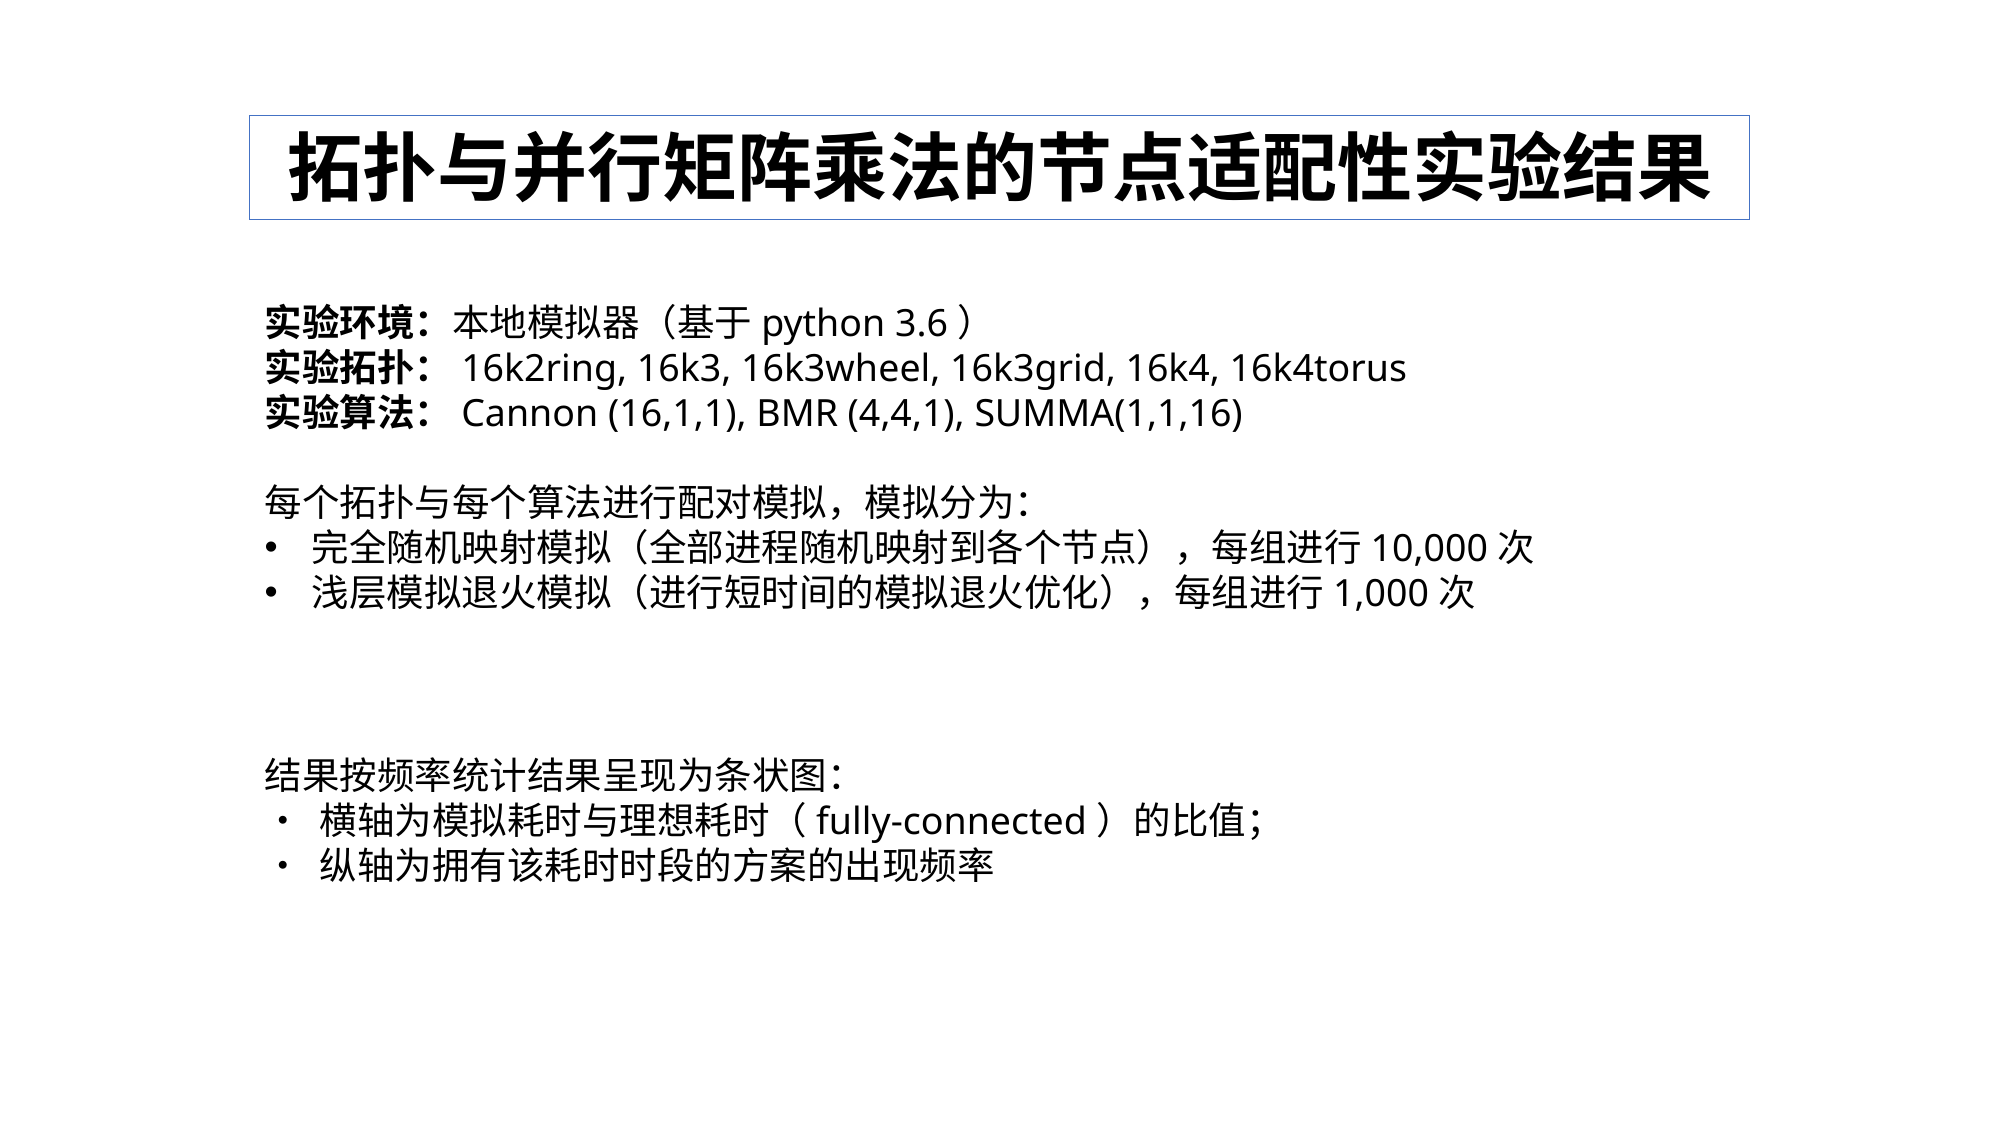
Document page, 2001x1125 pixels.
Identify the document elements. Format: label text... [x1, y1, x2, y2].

title 拓扑与并行矩阵乘法的节点适配性实验结果 [249, 115, 1750, 220]
text_box 实验环境：本地模拟器（基于python 3.6） 实验拓扑：16k2ring, 16k3, 16k3wheel, 16k3grid, 16k4, 16k4torus 实验算法：Cannon (16,1,1), BMR (4,4,1), SUMMA(1,1,16) 每个拓扑与每个算法进行配对模拟，模拟分为： 完全随机映射模拟（全部进程随机映射到各个节点），每组进行10,000次 浅层模拟退火模拟（进行短时间的模拟退火优化），每组进行1,000次 [249, 291, 1665, 667]
text_box 结果按频率统计结果呈现为条状图： • 横轴为模拟耗时与理想耗时（fully-connected）的比值； • 纵轴为拥有该耗时时段的方案的出现频率 [249, 745, 1665, 940]
